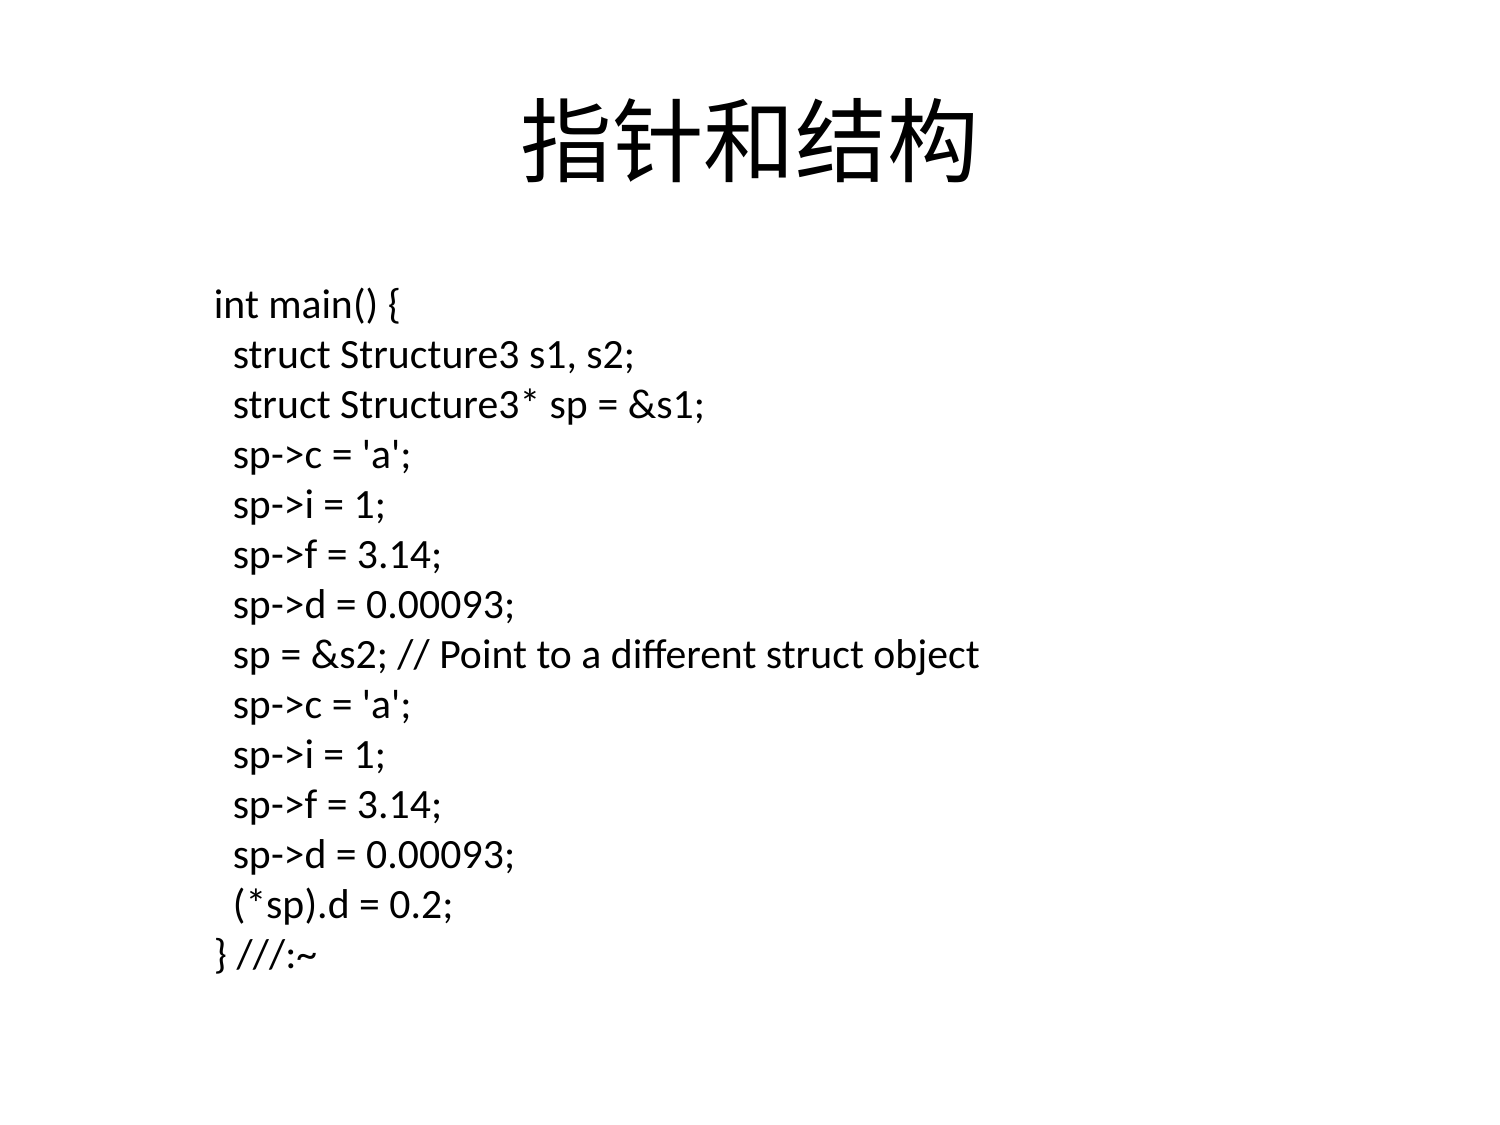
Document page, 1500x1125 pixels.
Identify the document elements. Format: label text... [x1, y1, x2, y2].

title 指针和结构 [75, 45, 1425, 233]
text_box int main() { struct Structure3 s1, s2; struct Structure3* sp = &s1; sp->c = 'a'; sp->i = 1; sp->f = 3.14; sp->d = 0.00093; sp = &s2; // Point to a different struct object sp->c = 'a'; sp->i = 1; sp->f = 3.14; sp->d = 0.00093; (*sp).d = 0.2; } ///:~ [199, 269, 1184, 985]
